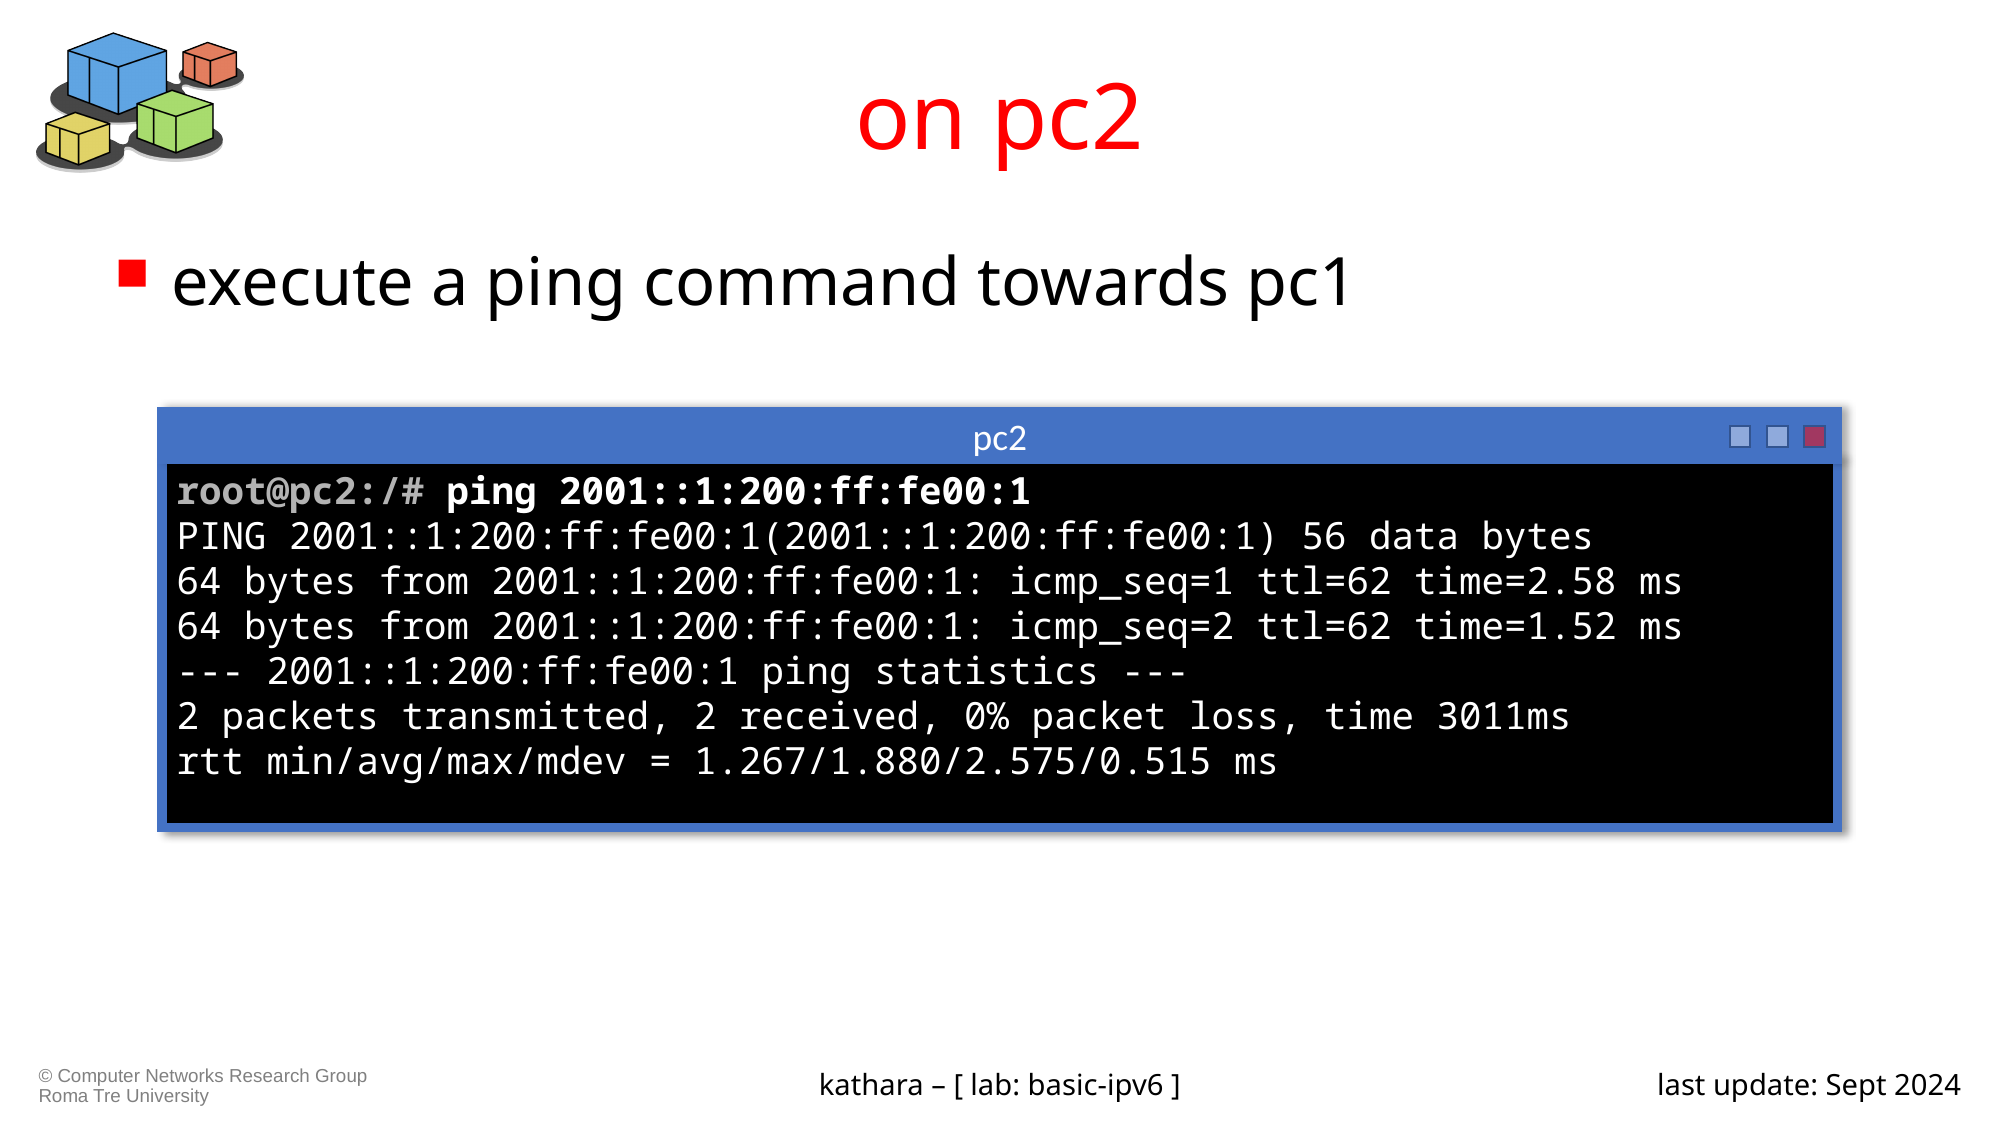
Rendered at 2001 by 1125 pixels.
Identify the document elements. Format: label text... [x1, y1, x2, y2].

list execute a ping command towards pc1 [99, 231, 1900, 1005]
picture [36, 32, 99, 173]
title on pc2 [99, 19, 1900, 207]
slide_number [1519, 1058, 1977, 1114]
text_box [161, 411, 1839, 828]
footer kathara – [ lab: basic-ipv6 ] [511, 1058, 1489, 1114]
